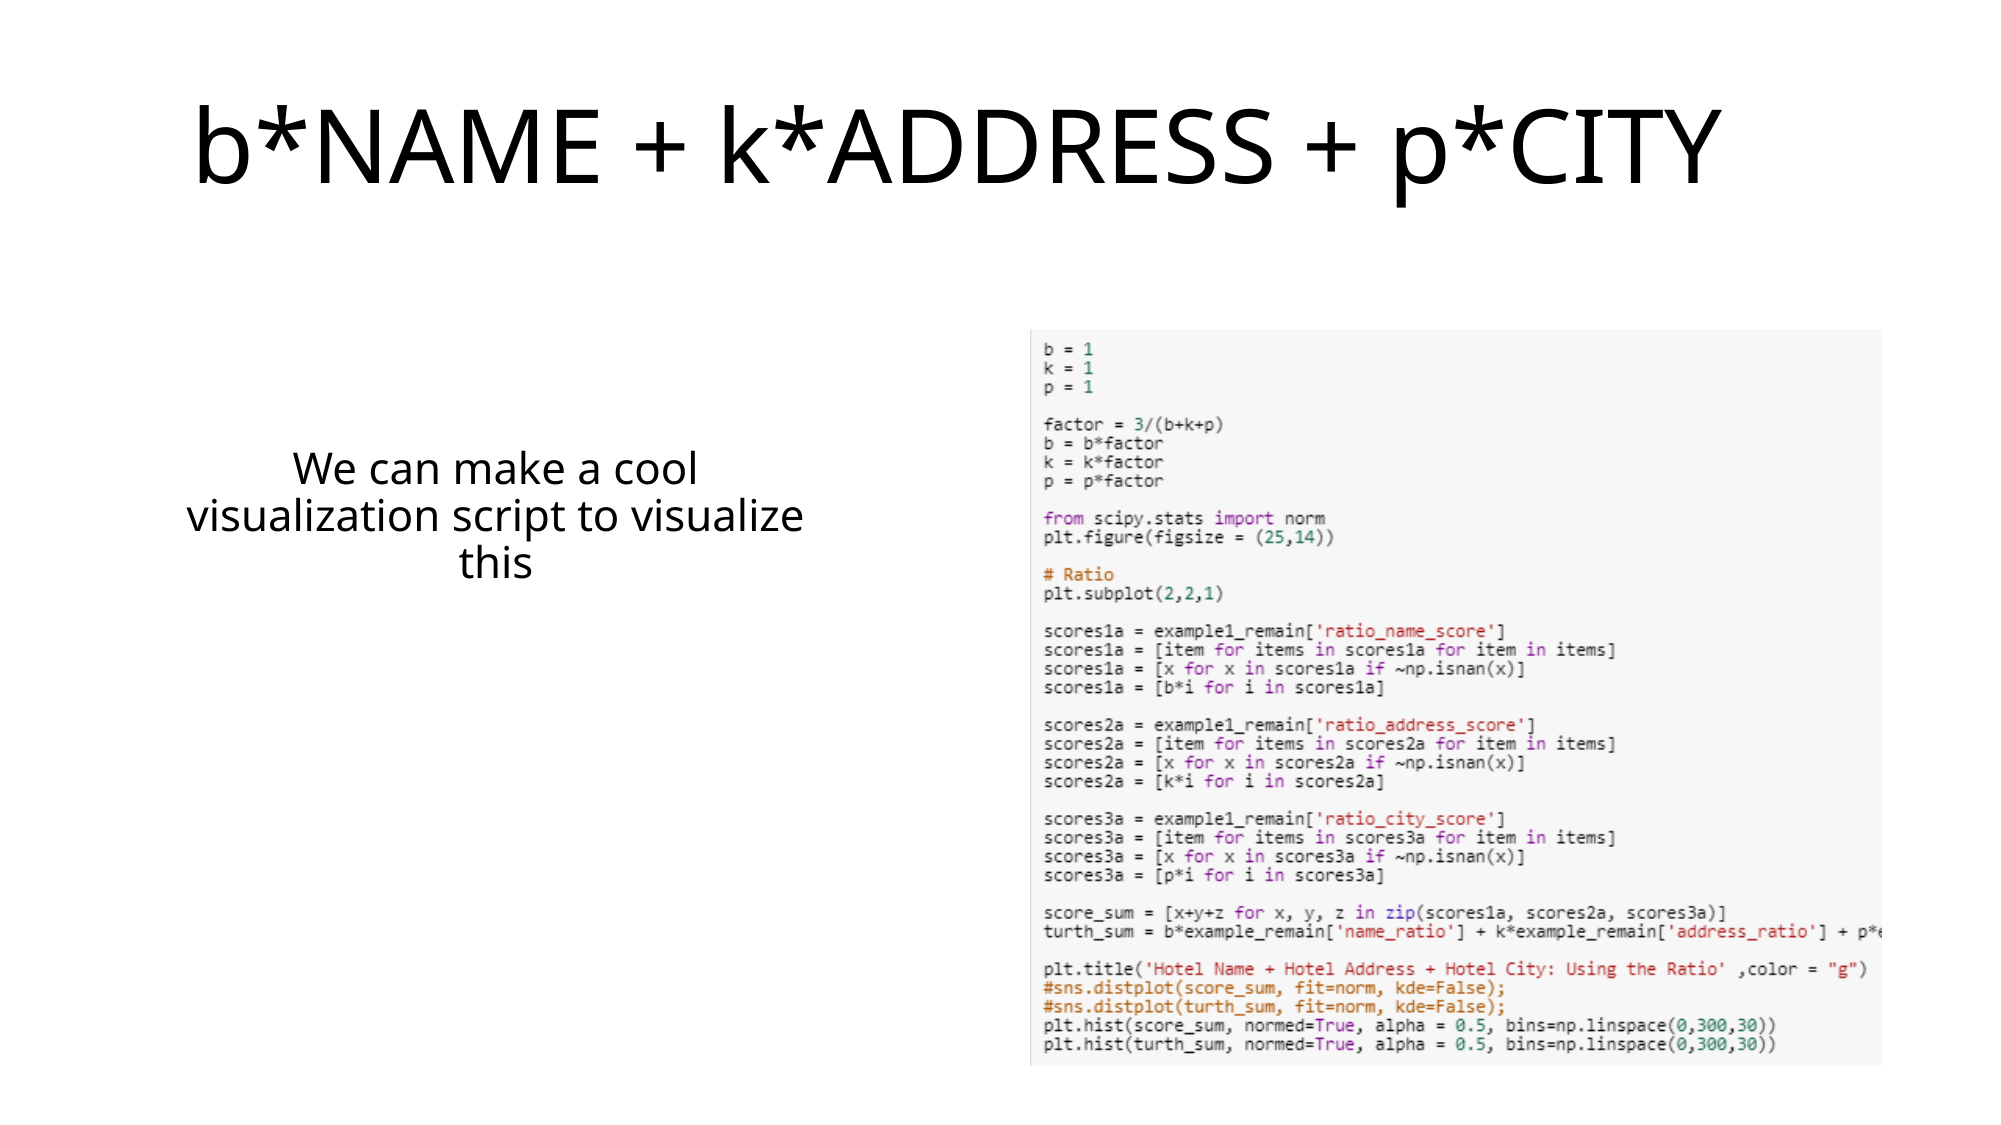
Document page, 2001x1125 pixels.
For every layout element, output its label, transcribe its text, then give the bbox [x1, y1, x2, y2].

picture [1030, 329, 1882, 1066]
text_box We can make a cool visualization script to visualize this [160, 437, 832, 598]
title b*NAME + k*ADDRESS + p*CITY [128, 77, 1786, 225]
